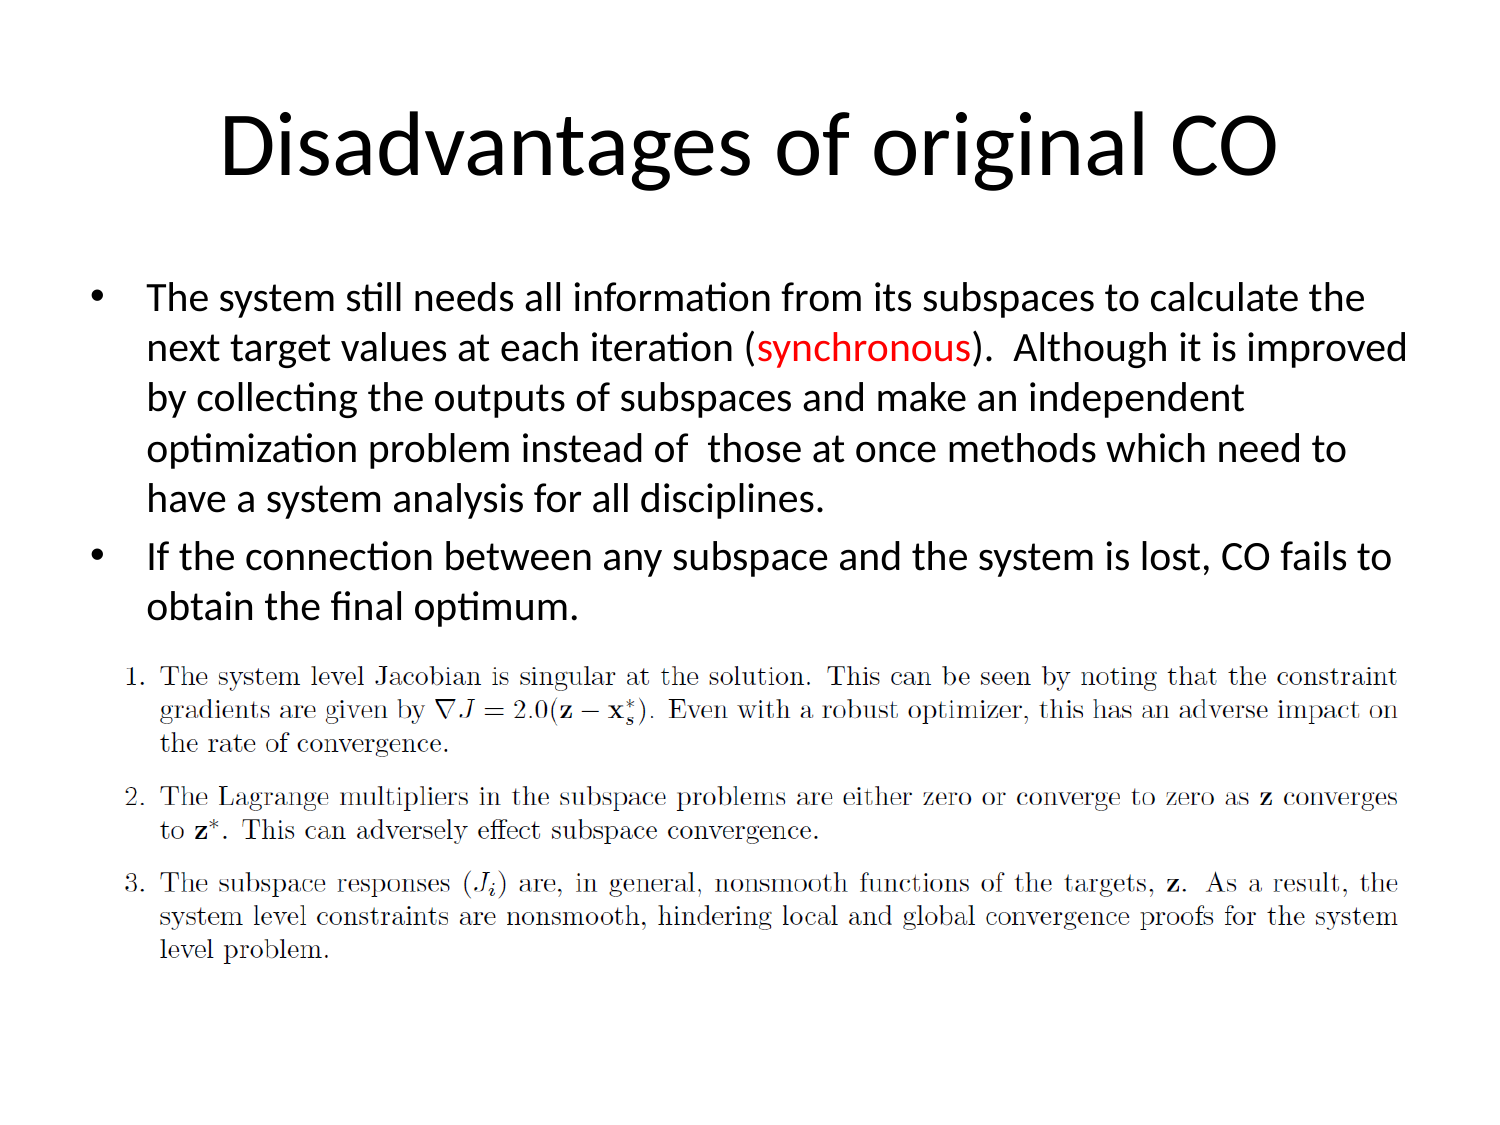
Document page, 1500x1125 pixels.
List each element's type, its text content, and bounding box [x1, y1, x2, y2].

list The system still needs all information from its subspaces to calculate the next target values at each iteration (synchronous). Although it is improved by collecting the outputs of subspaces and make an independent optimization problem instead of those at once methods which need to have a system analysis for all disciplines. If the connection between any subspace and the system is lost, CO fails to obtain the final optimum. [75, 262, 1425, 1005]
title Disadvantages of original CO [75, 45, 1425, 233]
picture [100, 656, 1432, 967]
